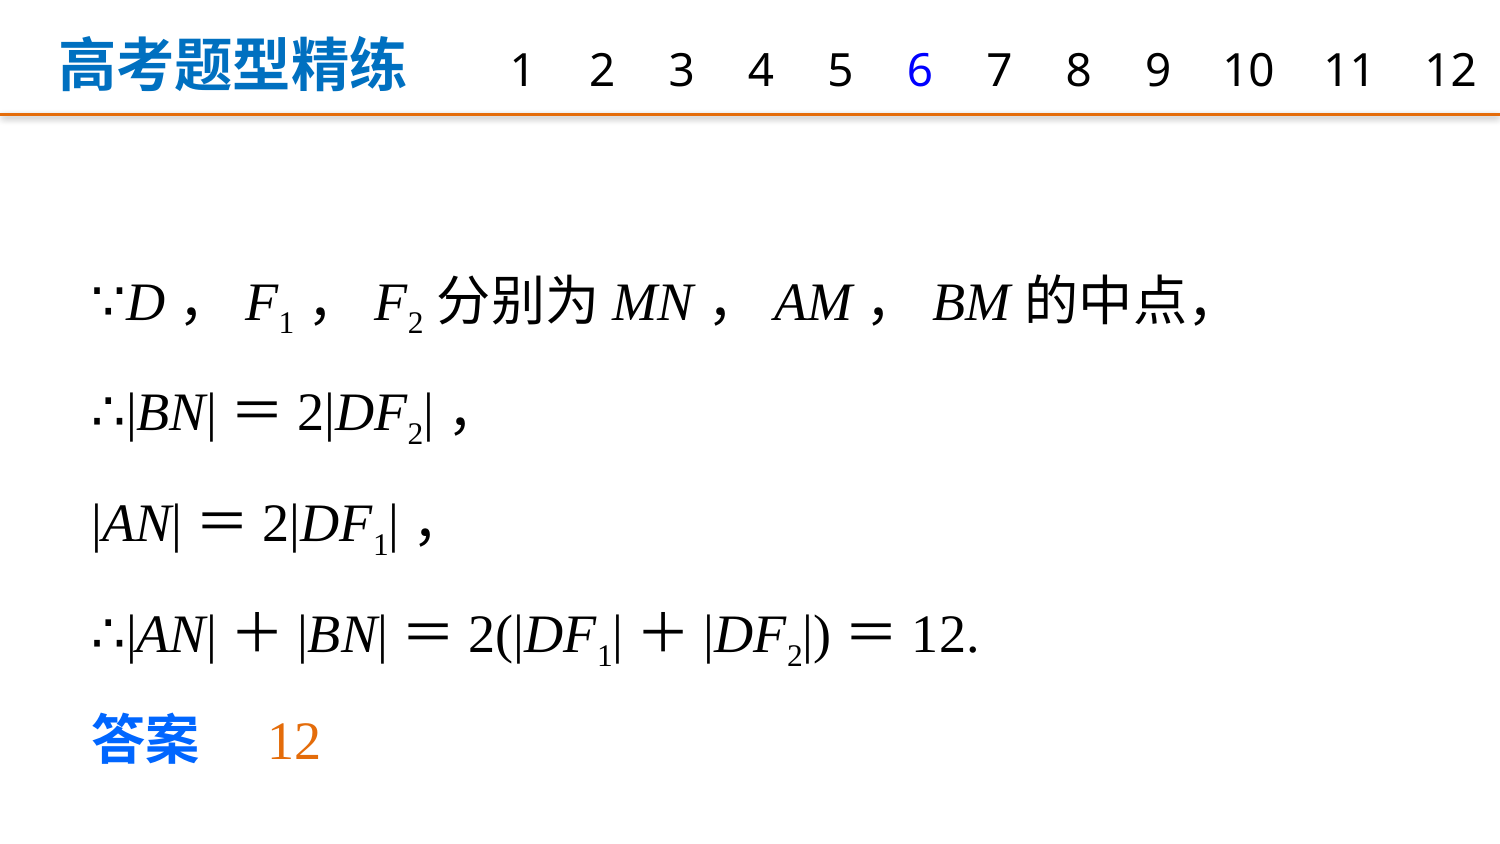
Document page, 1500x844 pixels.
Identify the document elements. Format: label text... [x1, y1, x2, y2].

text_box 7 [964, 36, 1035, 106]
text_box 11 [1304, 39, 1396, 104]
text_box 10 [1202, 39, 1295, 104]
text_box 9 [1123, 36, 1193, 106]
text_box 高考题型精练 [43, 20, 423, 105]
text_box ∵D，F1，F2分别为MN，AM，BM的中点， ∴|BN|＝2|DF2|， |AN|＝2|DF1|， ∴|AN|＋|BN|＝2(|DF1|＋|DF2|)＝12. 答案 12 [76, 221, 1406, 778]
text_box 5 [805, 36, 876, 106]
text_box 8 [1044, 36, 1114, 106]
text_box 12 [1405, 39, 1497, 104]
text_box 3 [646, 36, 717, 106]
text_box 4 [726, 36, 796, 106]
text_box 1 [488, 36, 558, 106]
text_box 2 [567, 36, 637, 106]
text_box 6 [885, 36, 955, 106]
